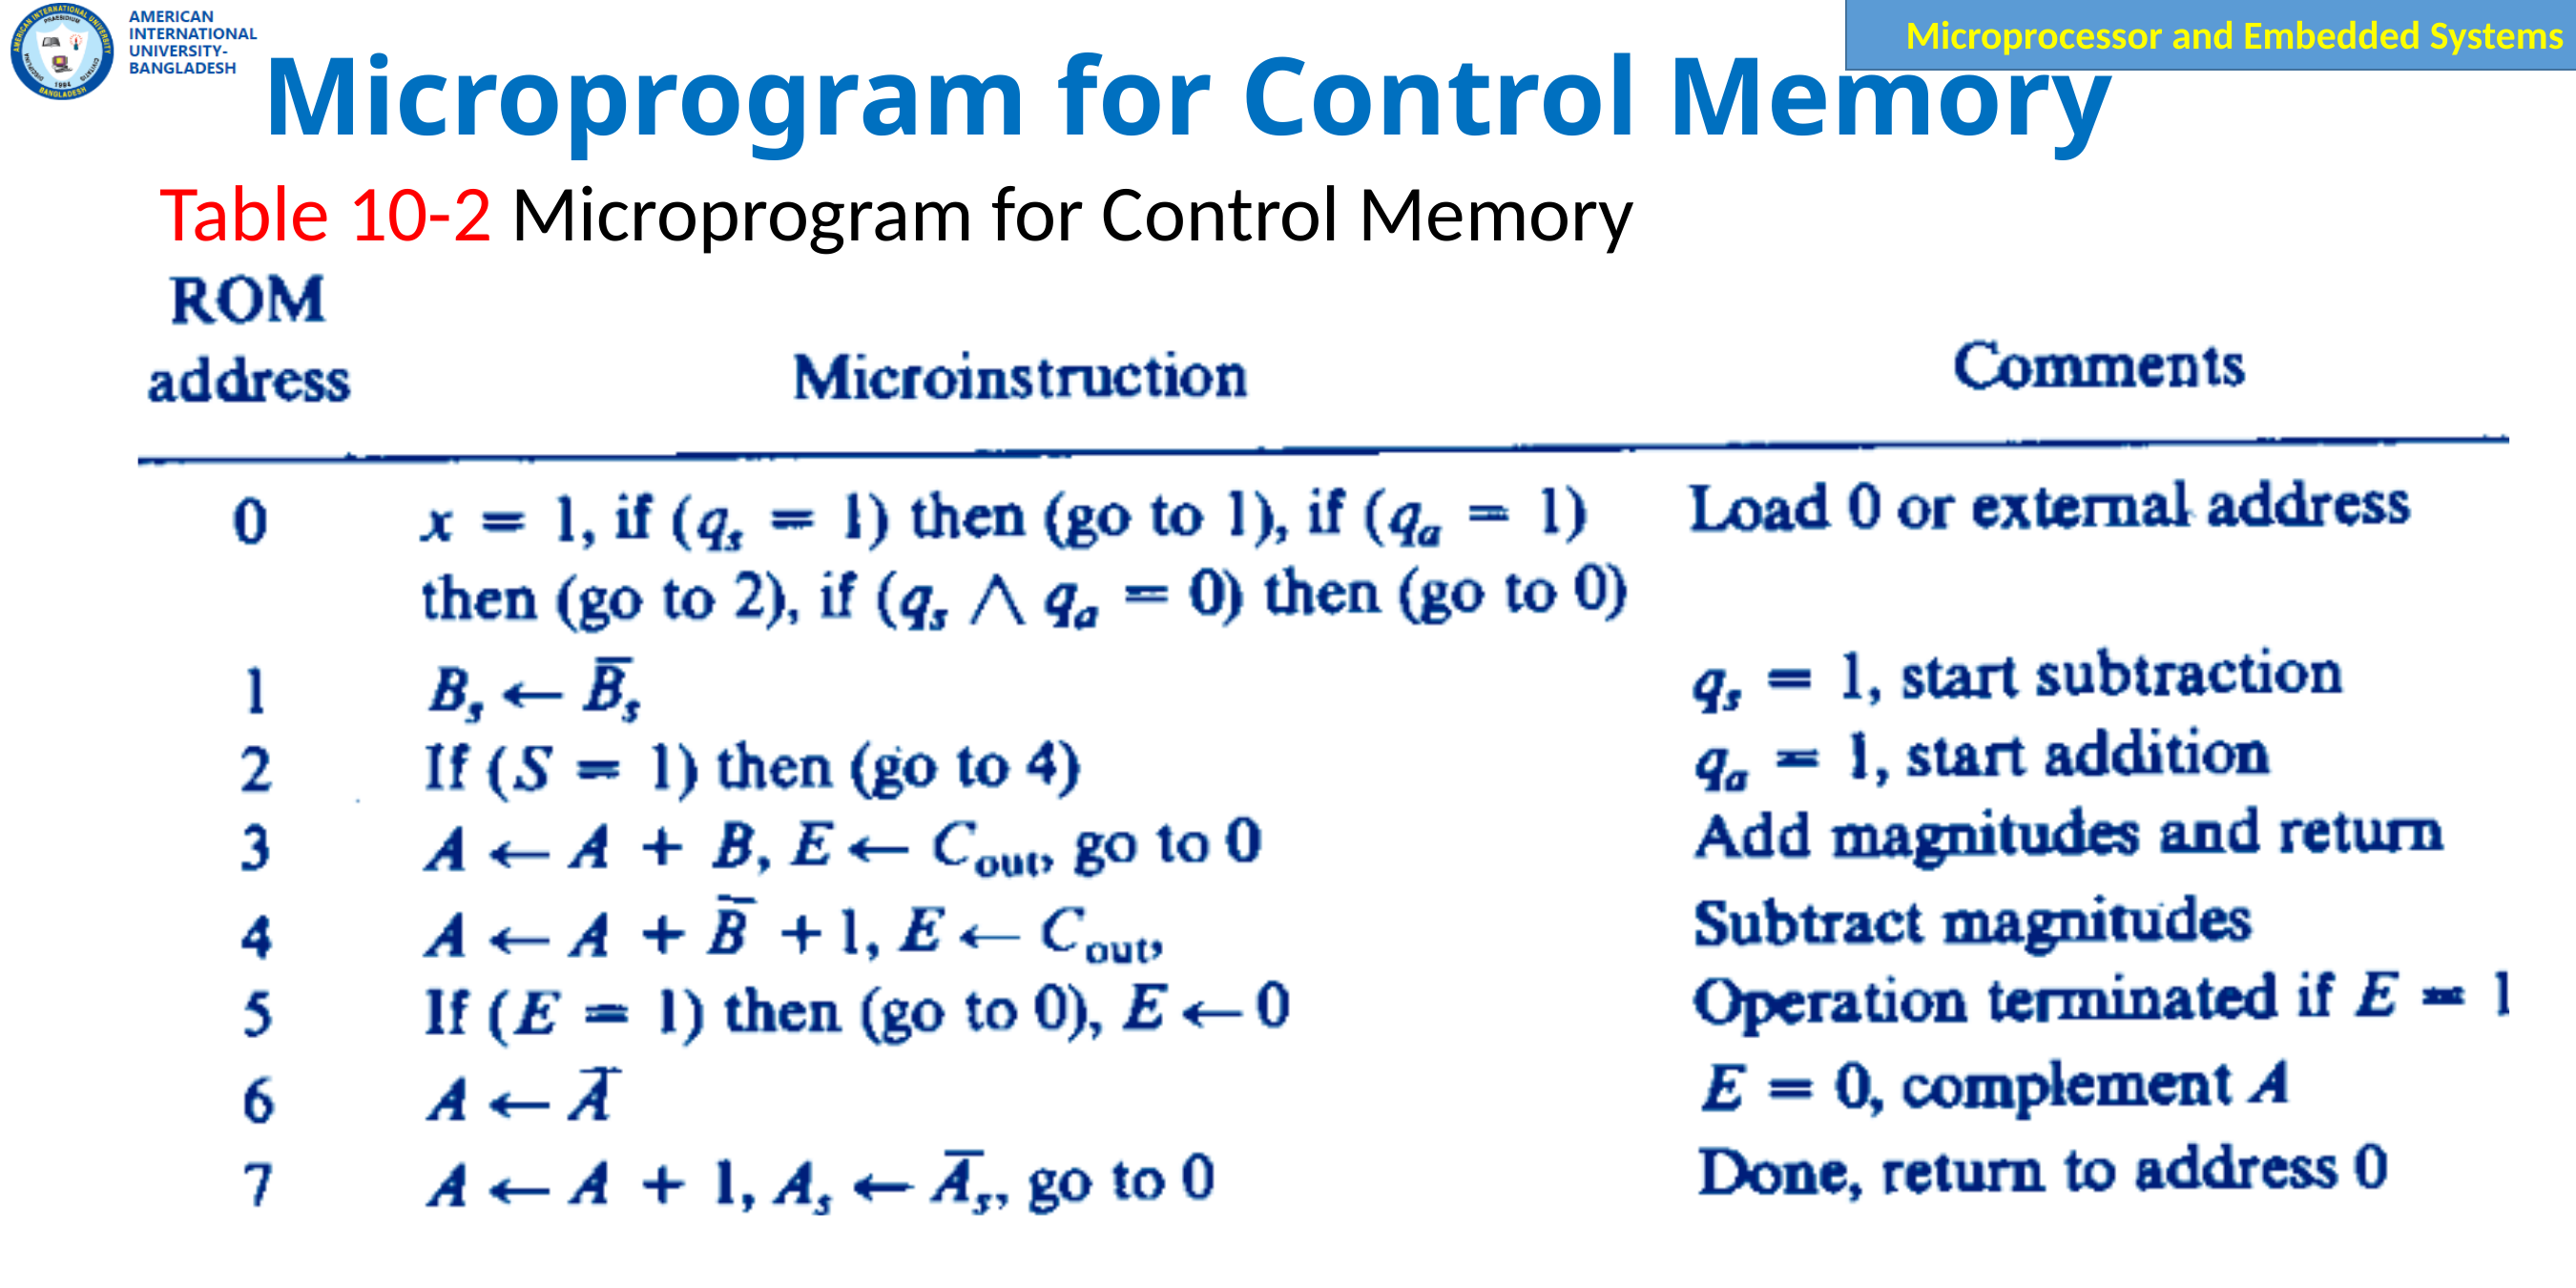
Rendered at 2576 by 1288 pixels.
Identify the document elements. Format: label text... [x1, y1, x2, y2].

picture [137, 264, 2510, 1215]
picture [0, 3, 265, 104]
text_box Table 10-2 Microprogram for Control Memory [145, 154, 1669, 264]
title Microprogram for Control Memory [247, 31, 2345, 171]
